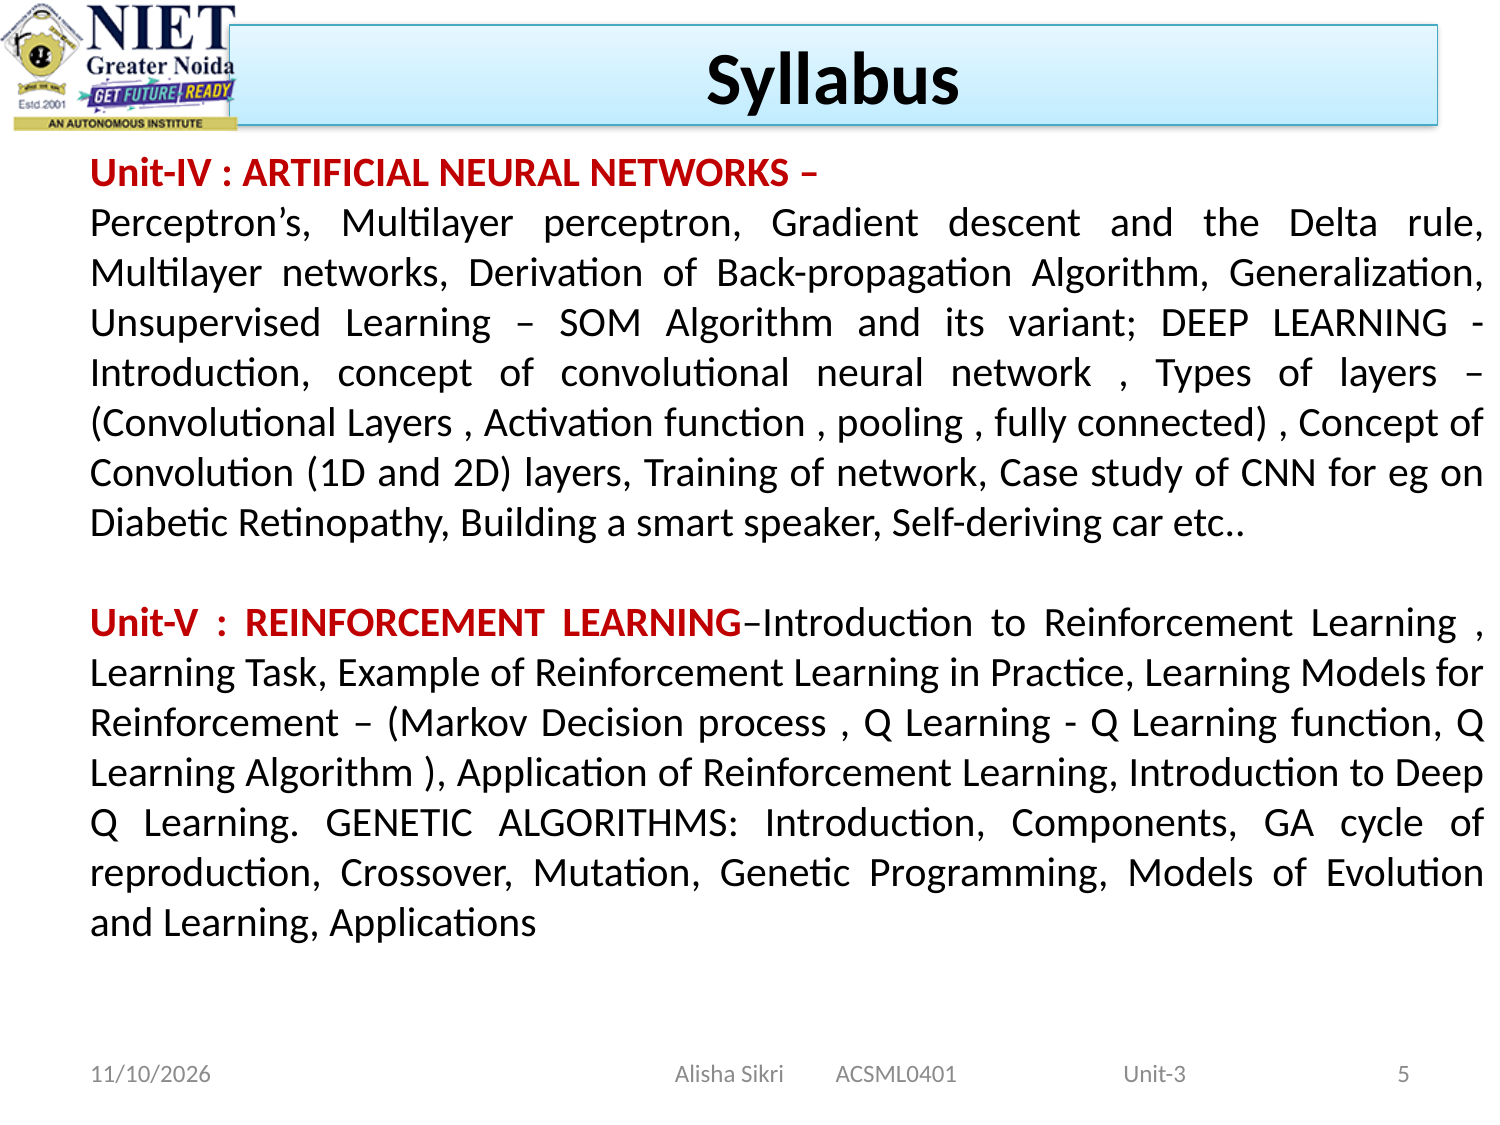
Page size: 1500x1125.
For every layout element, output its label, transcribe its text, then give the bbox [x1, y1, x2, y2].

slide_number 5 [1350, 1042, 1425, 1103]
picture [0, 3, 238, 131]
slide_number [75, 1042, 425, 1103]
text_box Unit-IV : ARTIFICIAL NEURAL NETWORKS – Perceptron’s, Multilayer perceptron, Gradient descent and the Delta rule, Multilayer networks, Derivation of Back-propagation Algorithm, Generalization, Unsupervised Learning – SOM Algorithm and its variant; DEEP LEARNING - Introduction, concept of convolutional neural network , Types of layers – (Convolutional Layers , Activation function , pooling , fully connected) , Concept of Convolution (1D and 2D) layers, Training of network, Case study of CNN for eg on Diabetic Retinopathy, Building a smart speaker, Self-deriving car etc.. Unit-V : REINFORCEMENT LEARNING–Introduction to Reinforcement Learning , Learning Task, Example of Reinforcement Learning in Practice, Learning Models for Reinforcement – (Markov Decision process , Q Learning - Q Learning function, Q Learning Algorithm ), Application of Reinforcement Learning, Introduction to Deep Q Learning. GENETIC ALGORITHMS: Introduction, Components, GA cycle of reproduction, Crossover, Mutation, Genetic Programming, Models of Evolution and Learning, Applications [74, 137, 1500, 953]
footer Alisha Sikri ACSML0401 Unit-3 [512, 1042, 1350, 1103]
text_box Syllabus [241, 24, 1438, 126]
